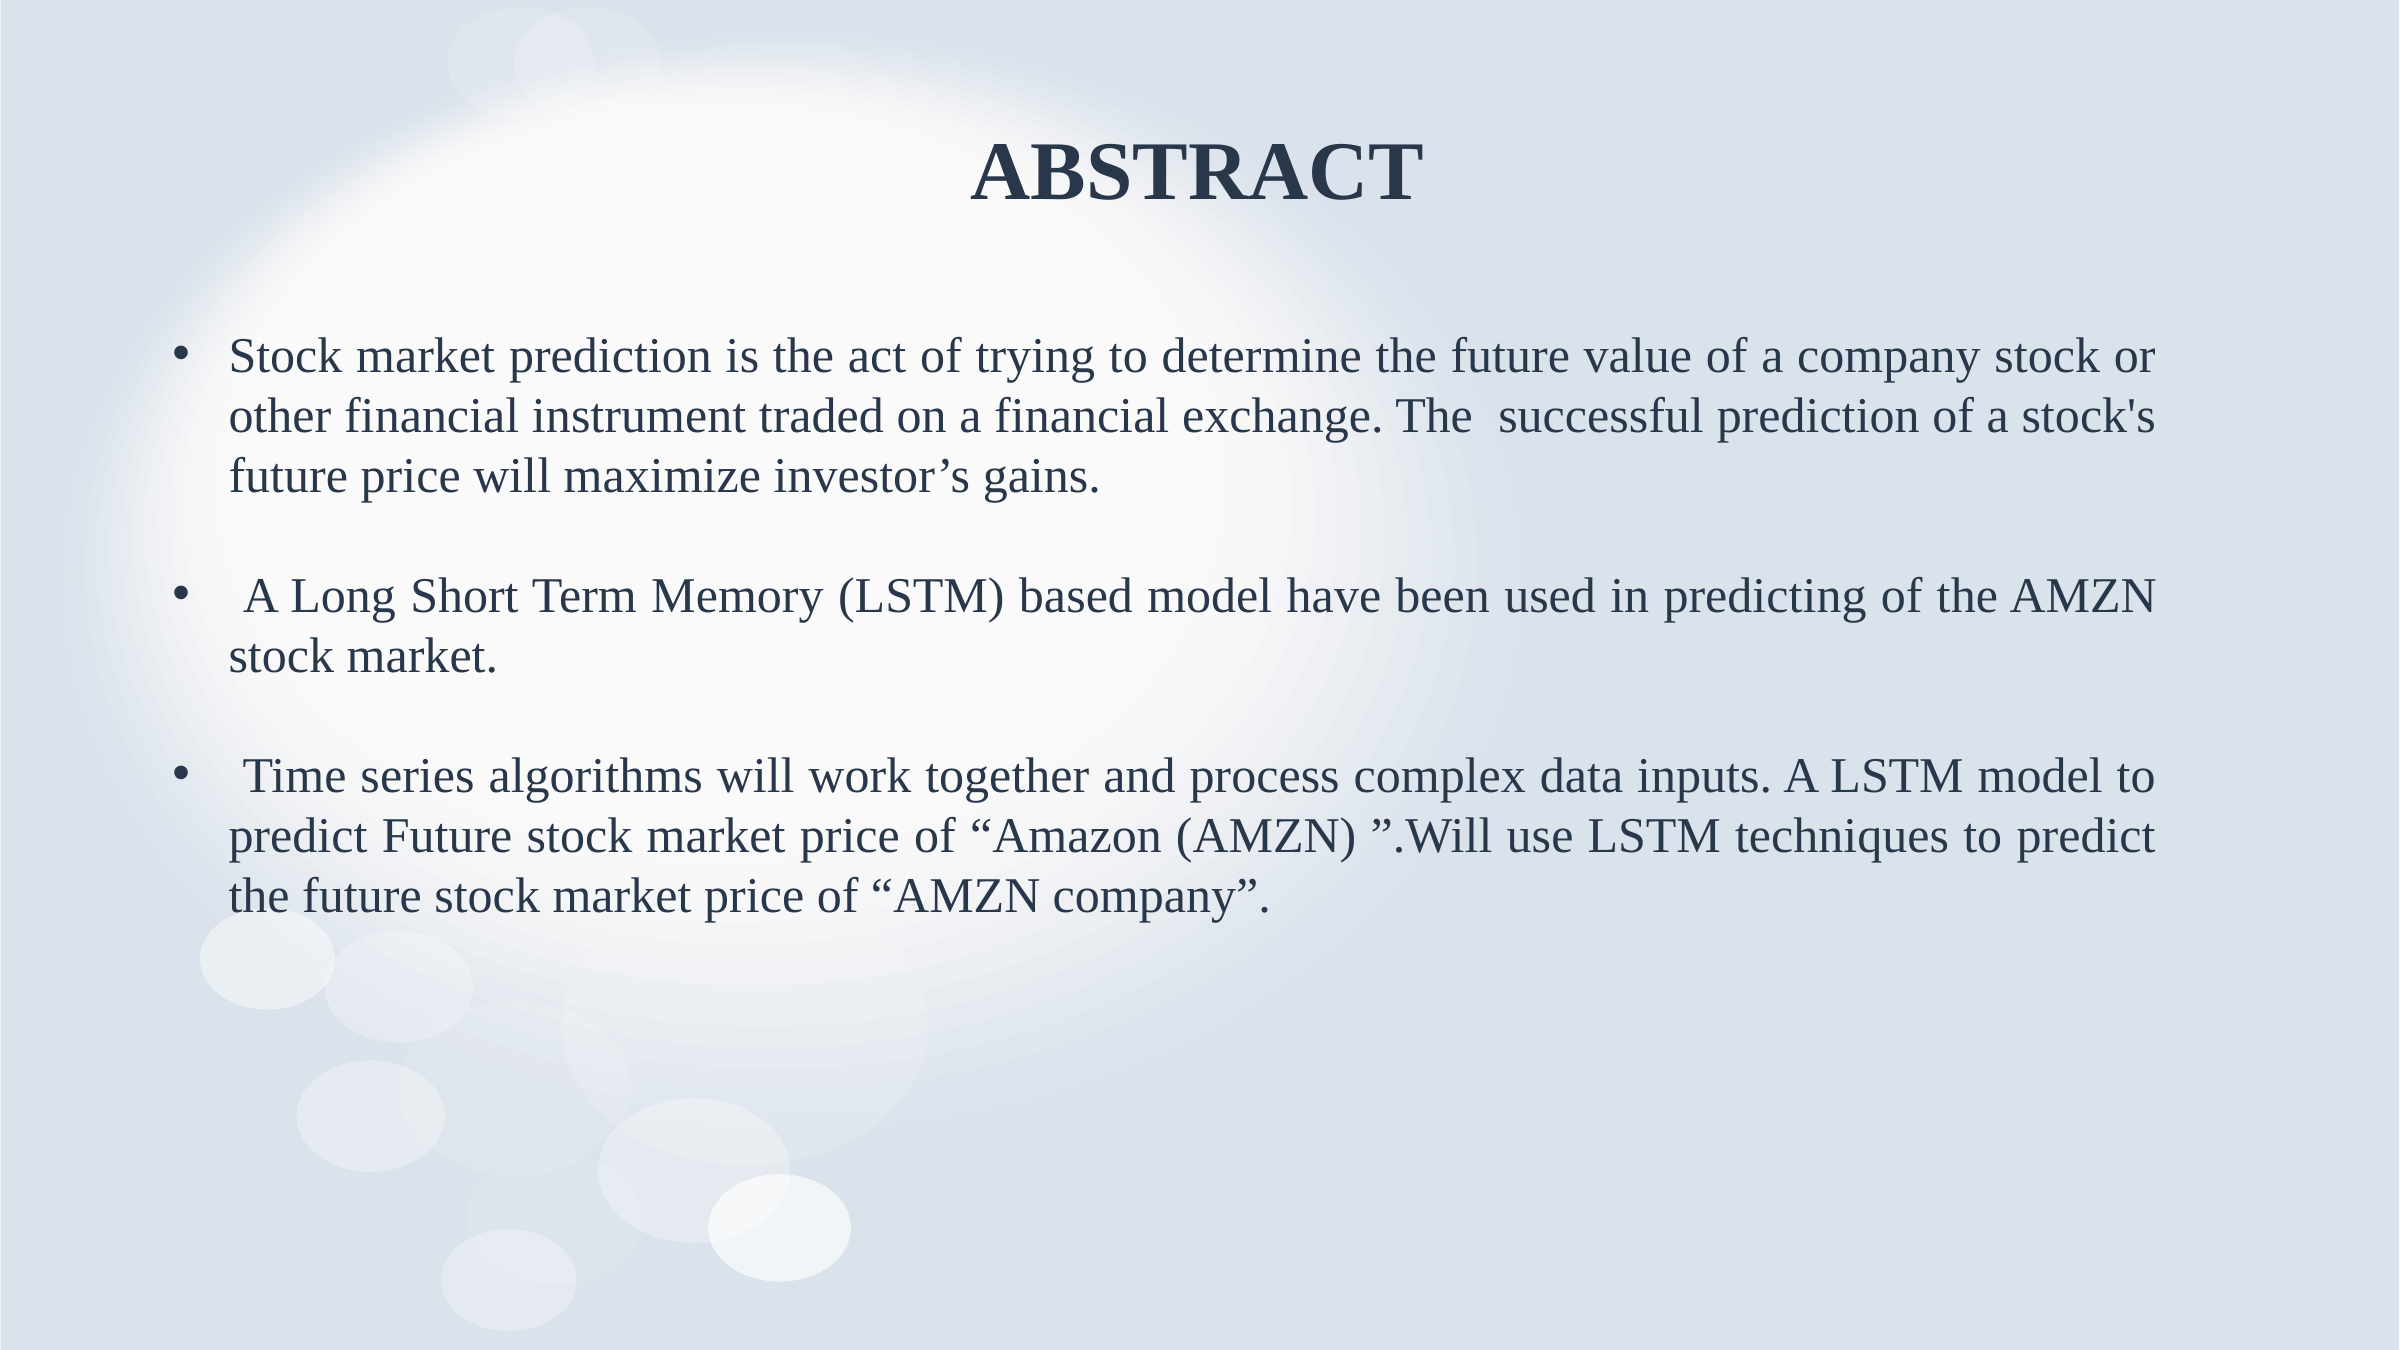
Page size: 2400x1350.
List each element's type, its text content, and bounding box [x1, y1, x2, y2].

list Stock market prediction is the act of trying to determine the future value of a company stock or other financial instrument traded on a financial exchange. The successful prediction of a stock's future price will maximize investor’s gains. A Long Short Term Memory (LSTM) based model have been used in predicting of the AMZN stock market. Time series algorithms will work together and process complex data inputs. A LSTM model to predict Future stock market price of “Amazon (AMZN) ”.Will use LSTM techniques to predict the future stock market price of “AMZN company”. [157, 315, 2173, 1206]
title ABSTRACT [155, 54, 2240, 279]
